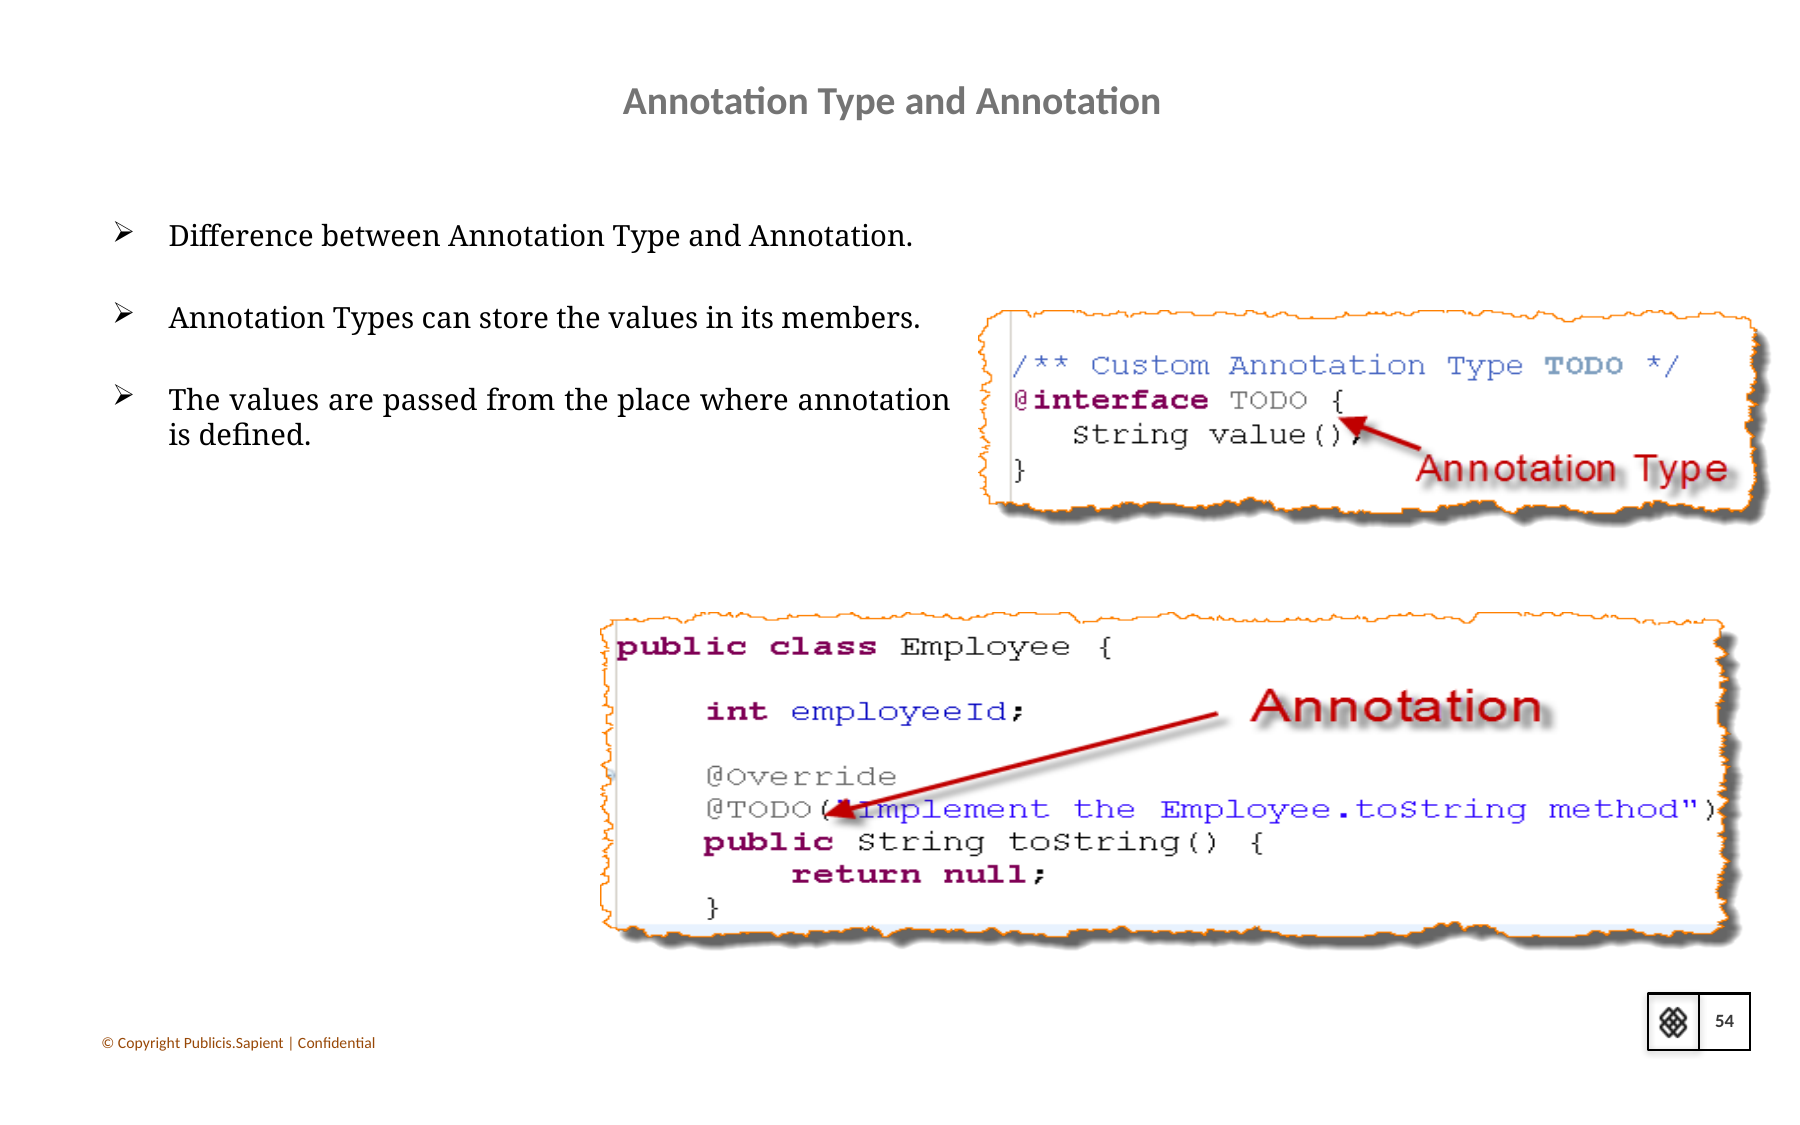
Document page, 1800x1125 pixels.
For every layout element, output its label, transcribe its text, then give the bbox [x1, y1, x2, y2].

text_box Difference between Annotation Type and Annotation. Annotation Types can store the values in its members. The values are passed from the place where annotation is defined. [97, 210, 967, 513]
text_box Annotation Type and Annotation [419, 75, 1365, 147]
picture [978, 310, 1788, 538]
picture [1647, 993, 1698, 1051]
picture [599, 612, 1761, 960]
